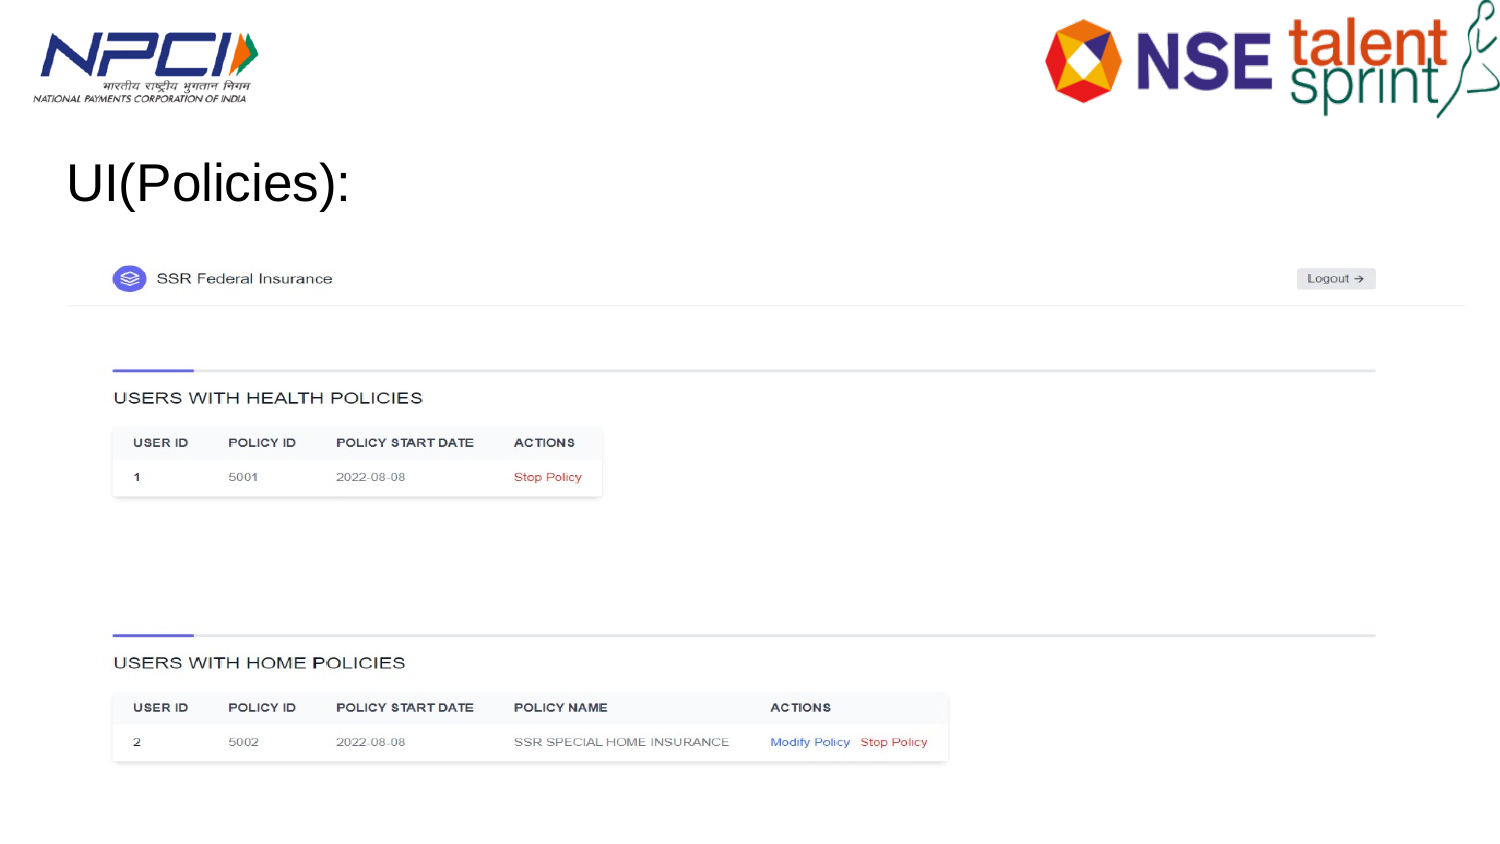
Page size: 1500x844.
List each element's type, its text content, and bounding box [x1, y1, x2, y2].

picture [1045, 0, 1500, 119]
title UI(Policies): [51, 133, 1449, 228]
picture [0, 0, 292, 134]
picture [66, 253, 1466, 815]
